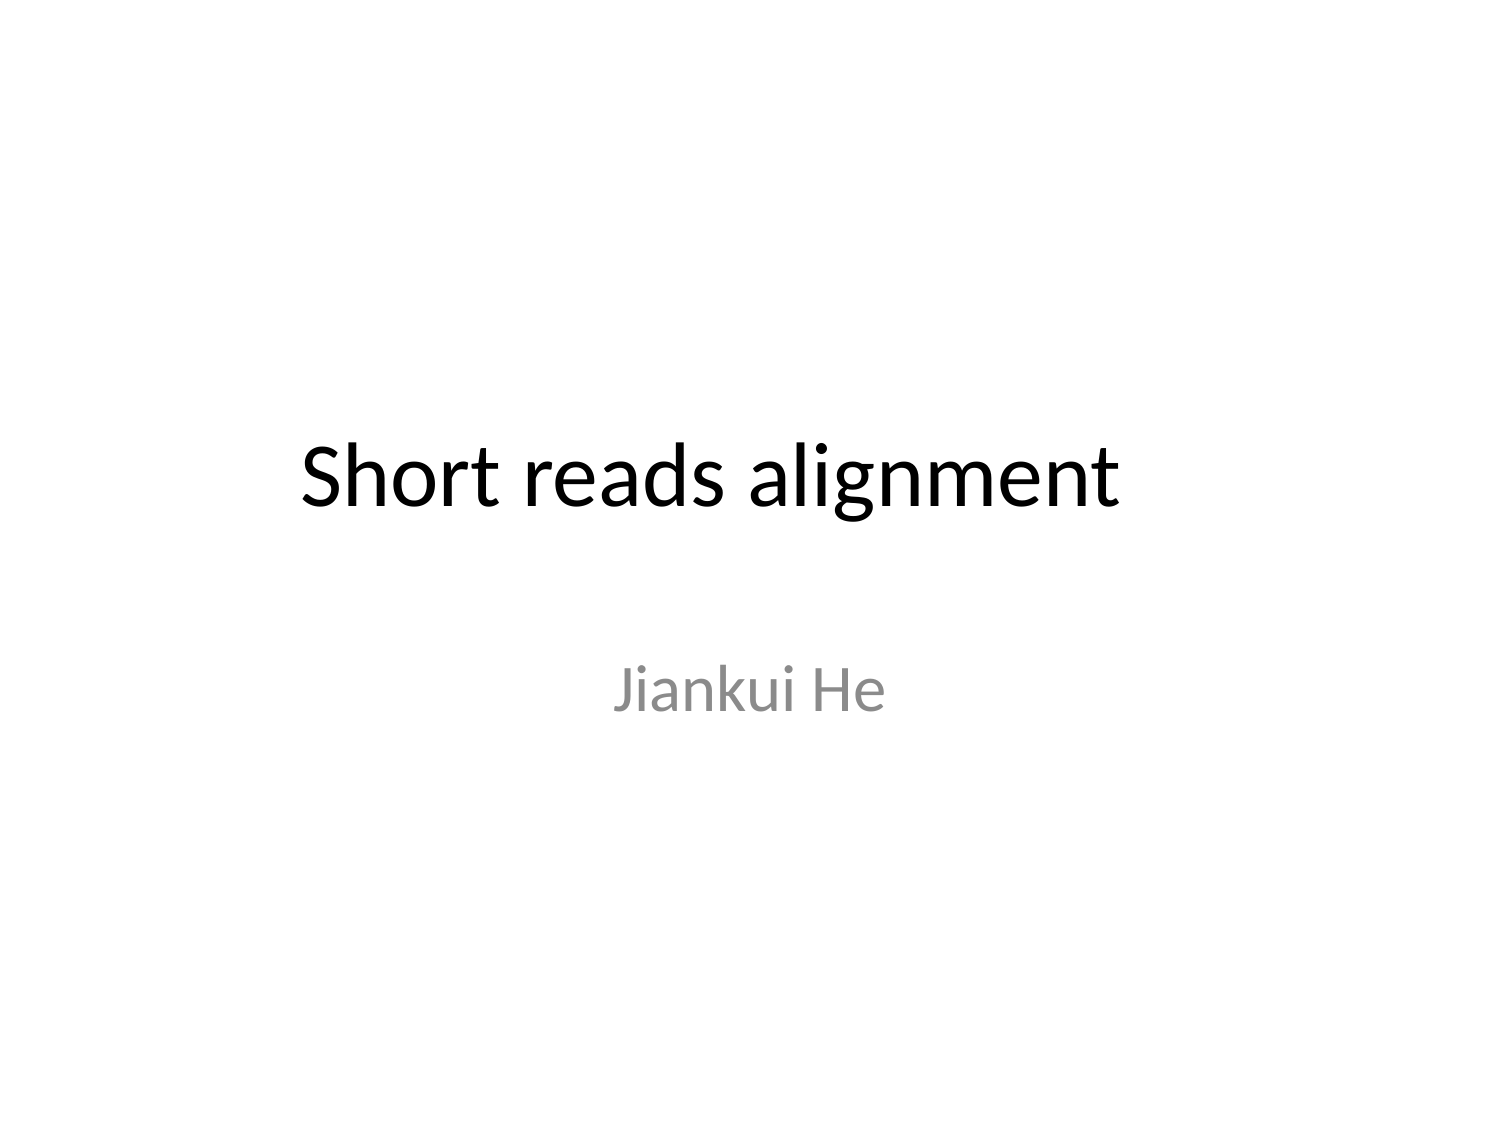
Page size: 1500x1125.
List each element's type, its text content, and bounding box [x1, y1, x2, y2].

subtitle Jiankui He [225, 637, 1275, 925]
title Short reads alignment [112, 349, 1388, 591]
